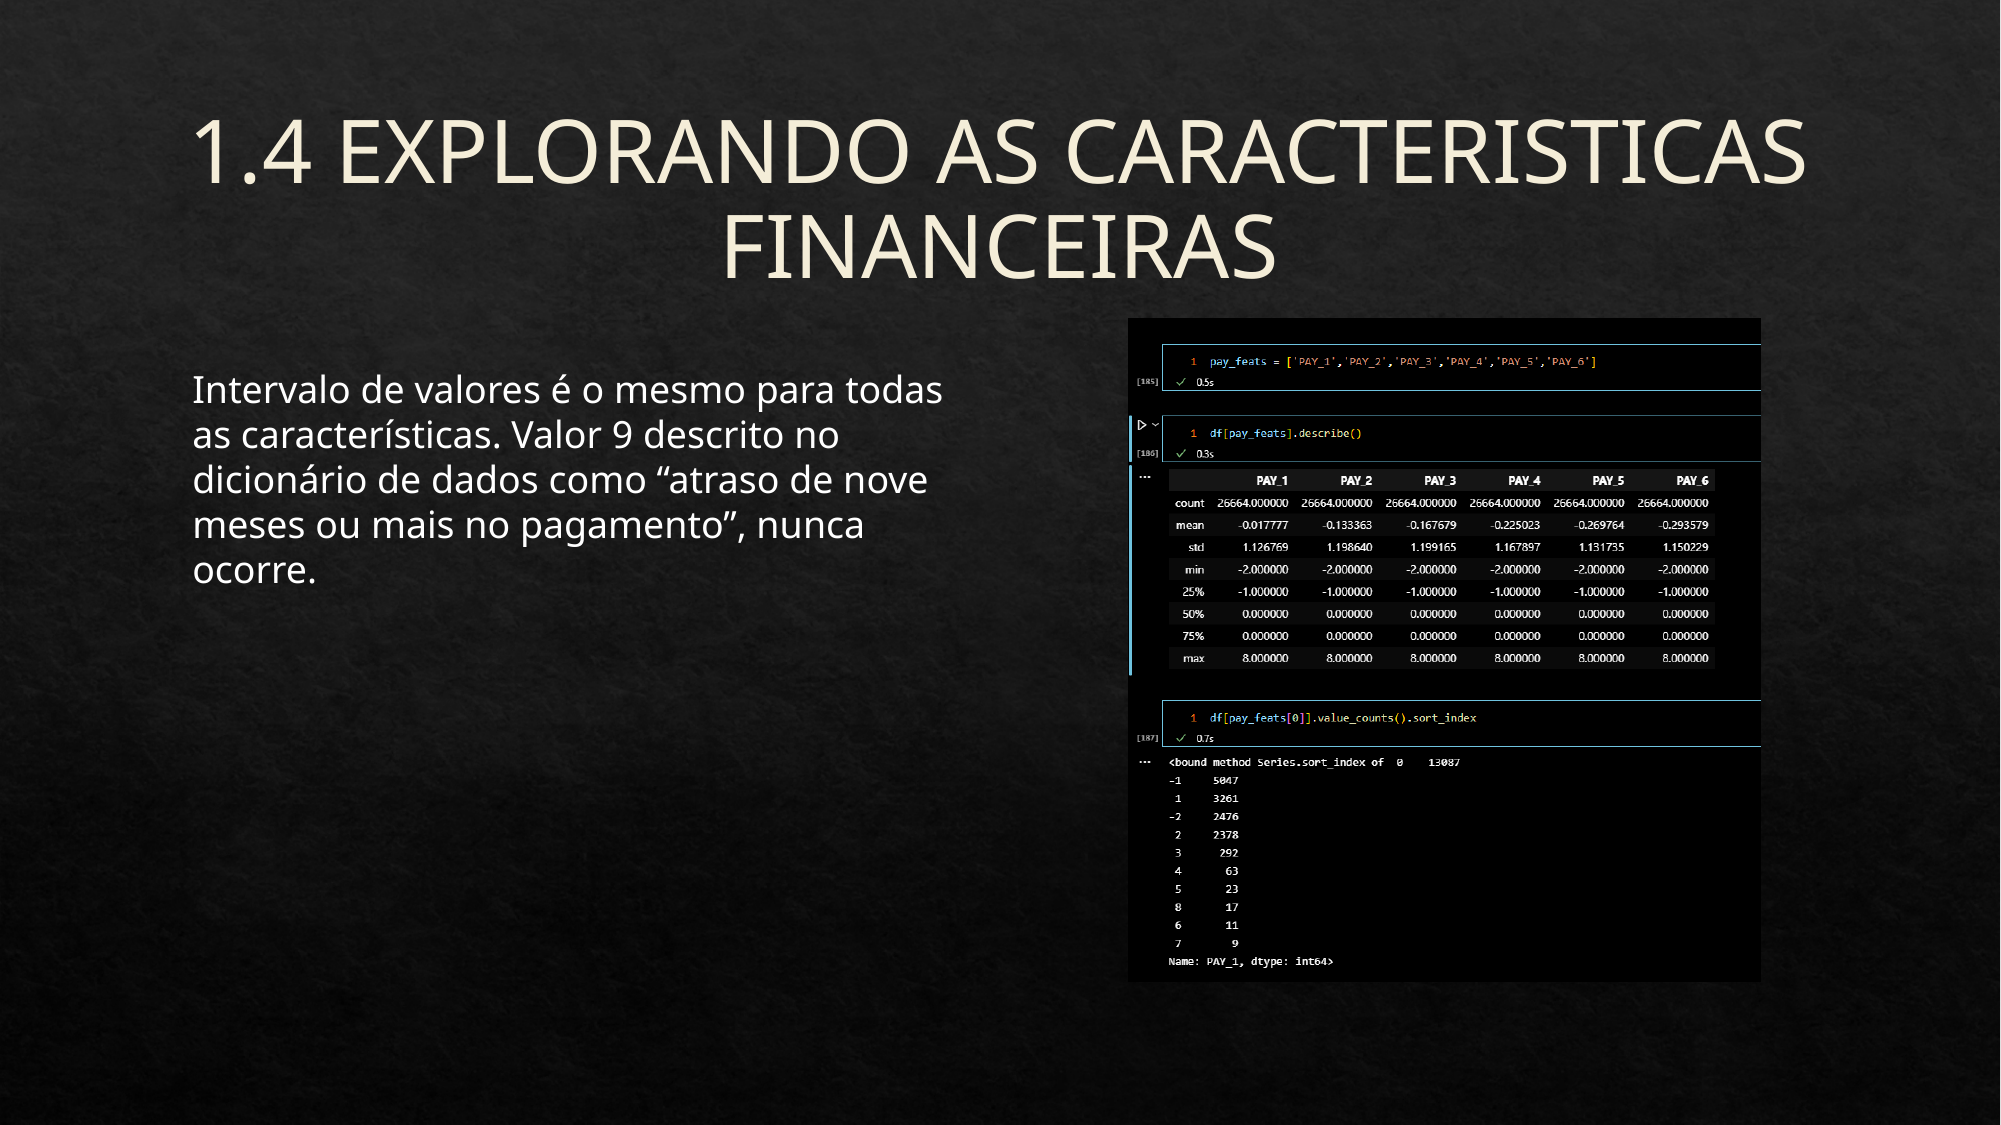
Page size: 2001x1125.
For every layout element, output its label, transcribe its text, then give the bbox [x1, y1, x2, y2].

picture [1128, 318, 1761, 983]
text_box 1.4 EXPLORANDO AS CARACTERISTICAS FINANCEIRAS [149, 99, 1849, 307]
text_box Intervalo de valores é o mesmo para todas as características. Valor 9 descrito no dicionário de dados como “atraso de nove meses ou mais no pagamento”, nunca ocorre. [177, 359, 1000, 599]
